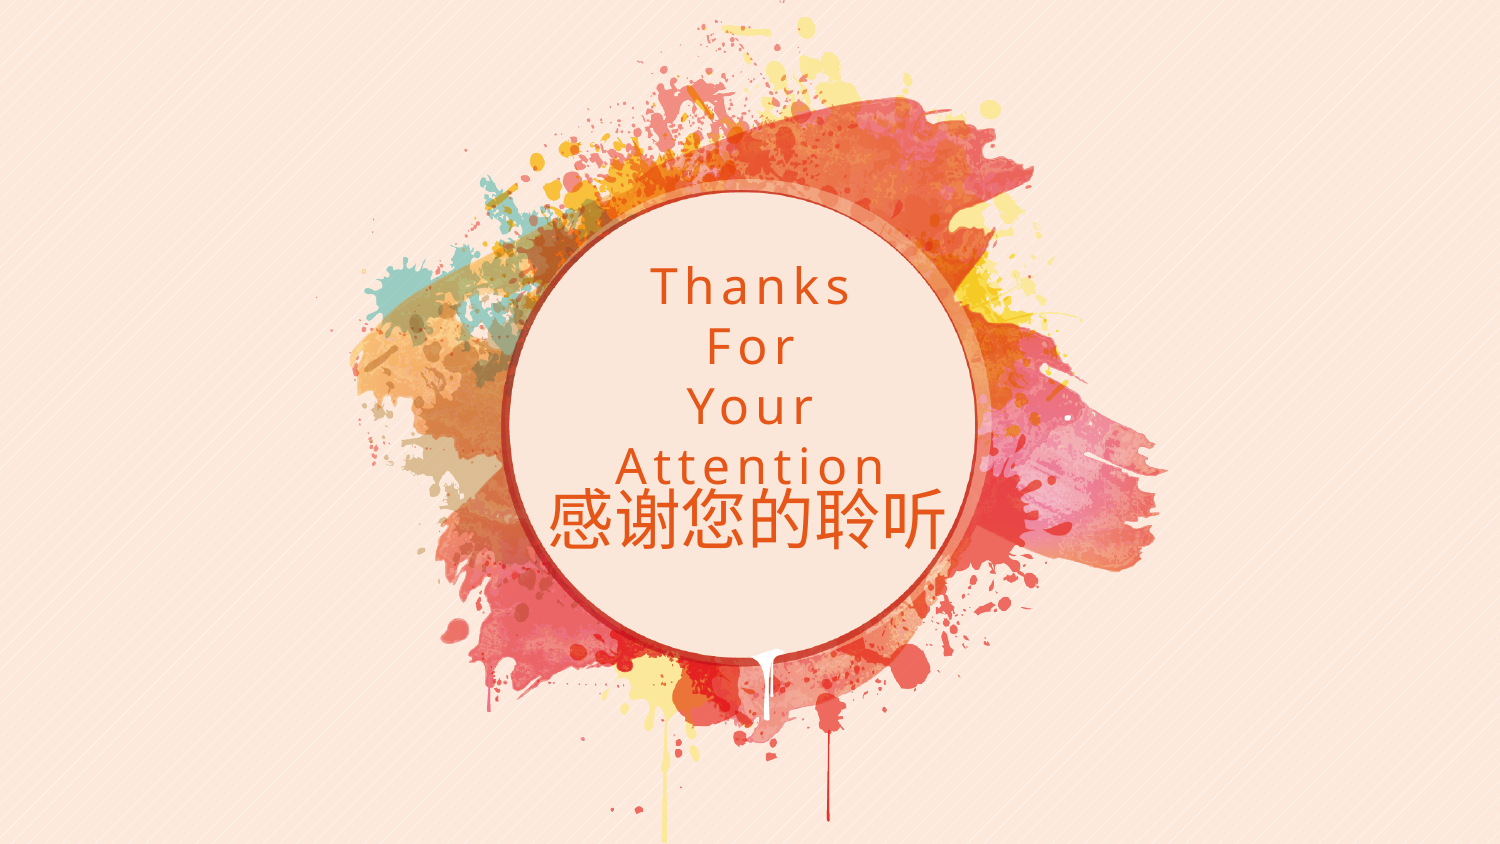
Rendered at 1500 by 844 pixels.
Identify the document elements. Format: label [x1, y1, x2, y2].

picture [310, 0, 1190, 844]
